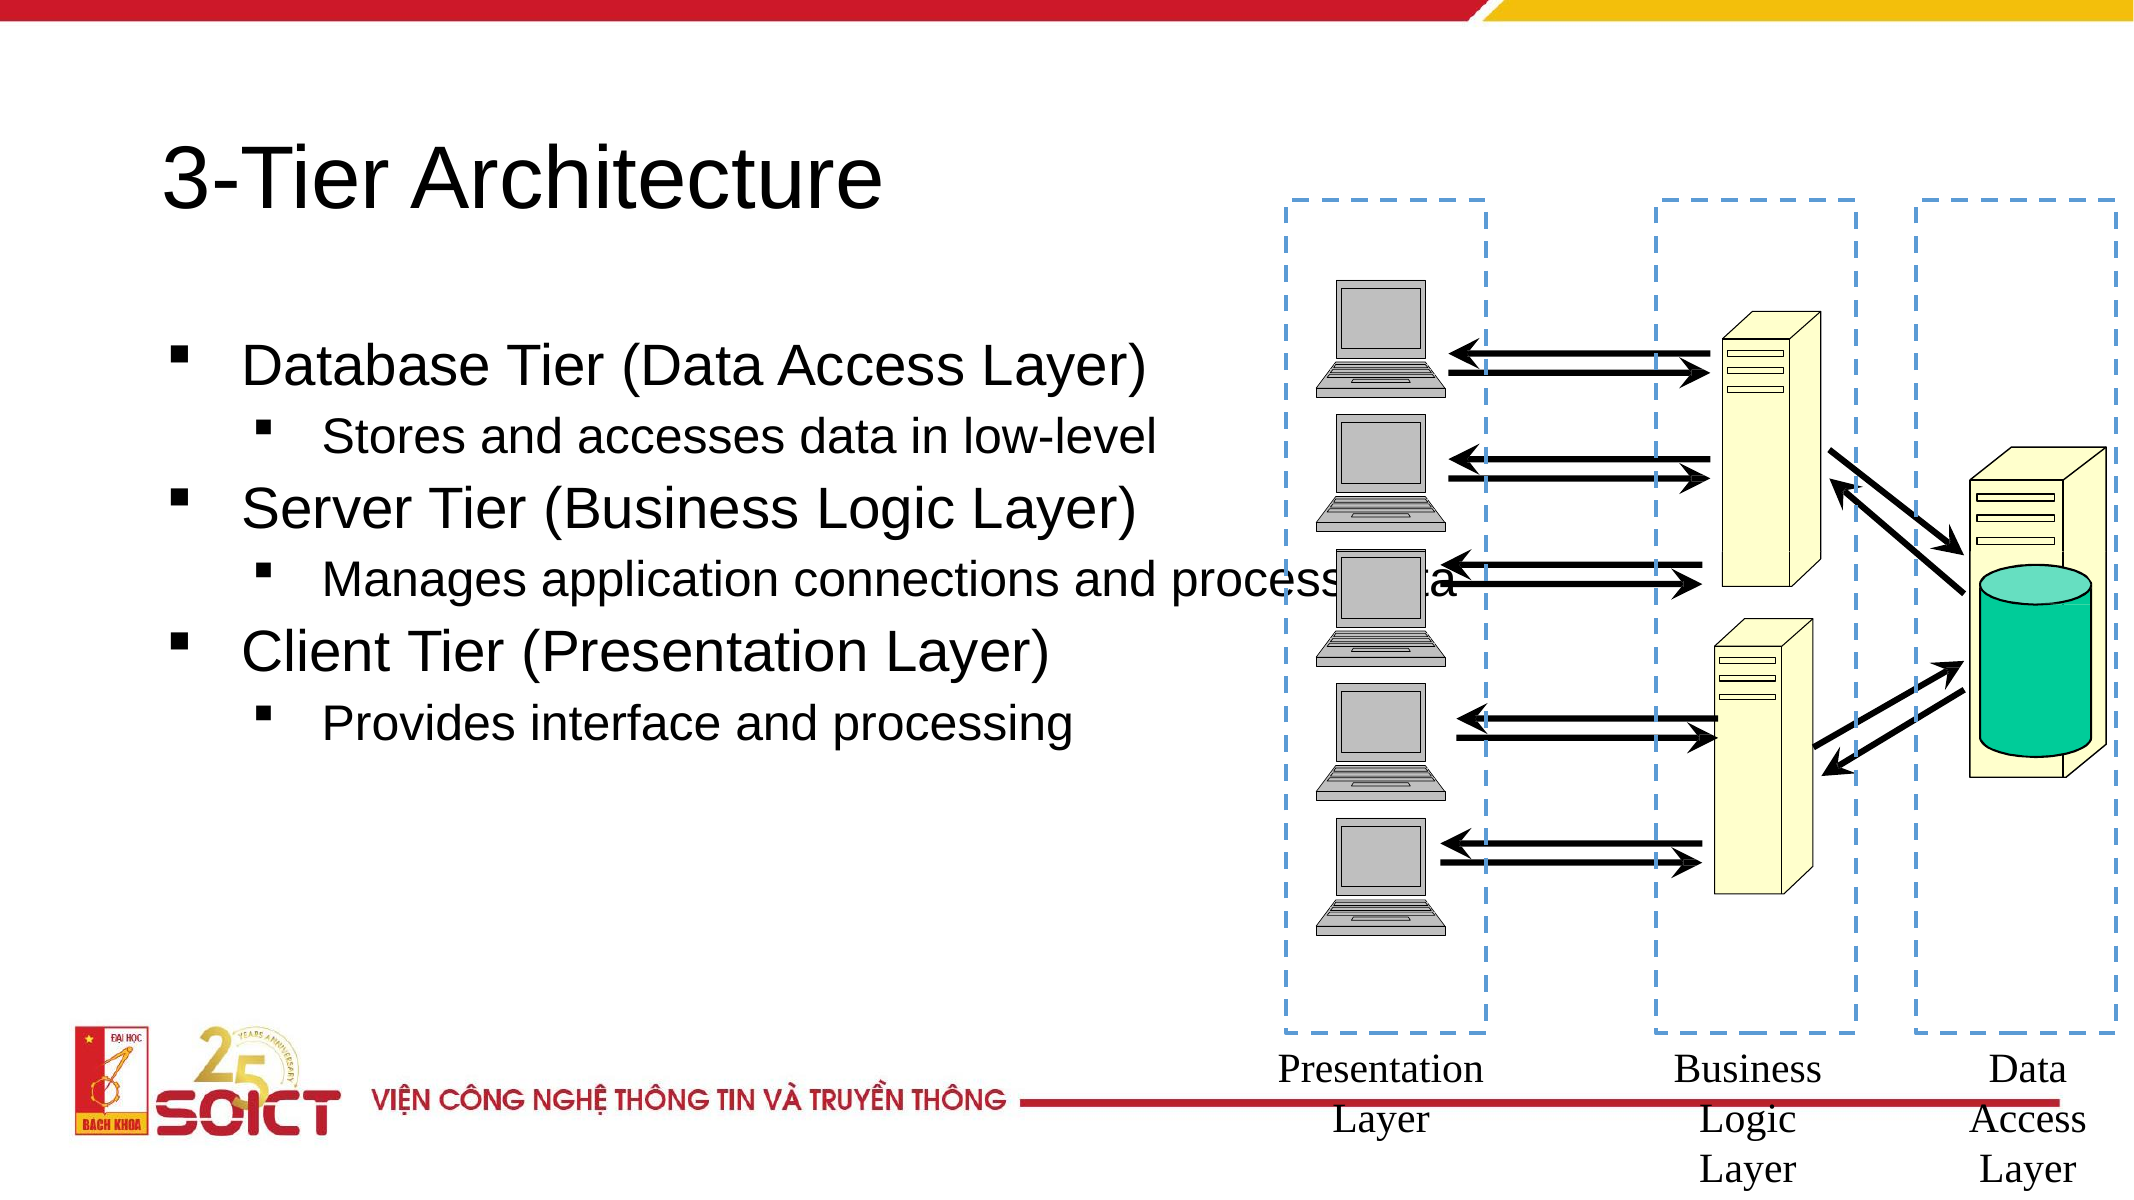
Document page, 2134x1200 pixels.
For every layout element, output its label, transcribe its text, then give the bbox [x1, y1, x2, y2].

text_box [1261, 199, 2129, 1200]
title 3-Tier Architecture [146, 63, 1987, 296]
list Database Tier (Data Access Layer) Stores and accesses data in low-level Server Tier (Business Logic Layer) Manages application connections and process data Client Tier (Presentation Layer) Provides interface and processing [146, 319, 1256, 1081]
picture [0, 0, 2134, 1200]
